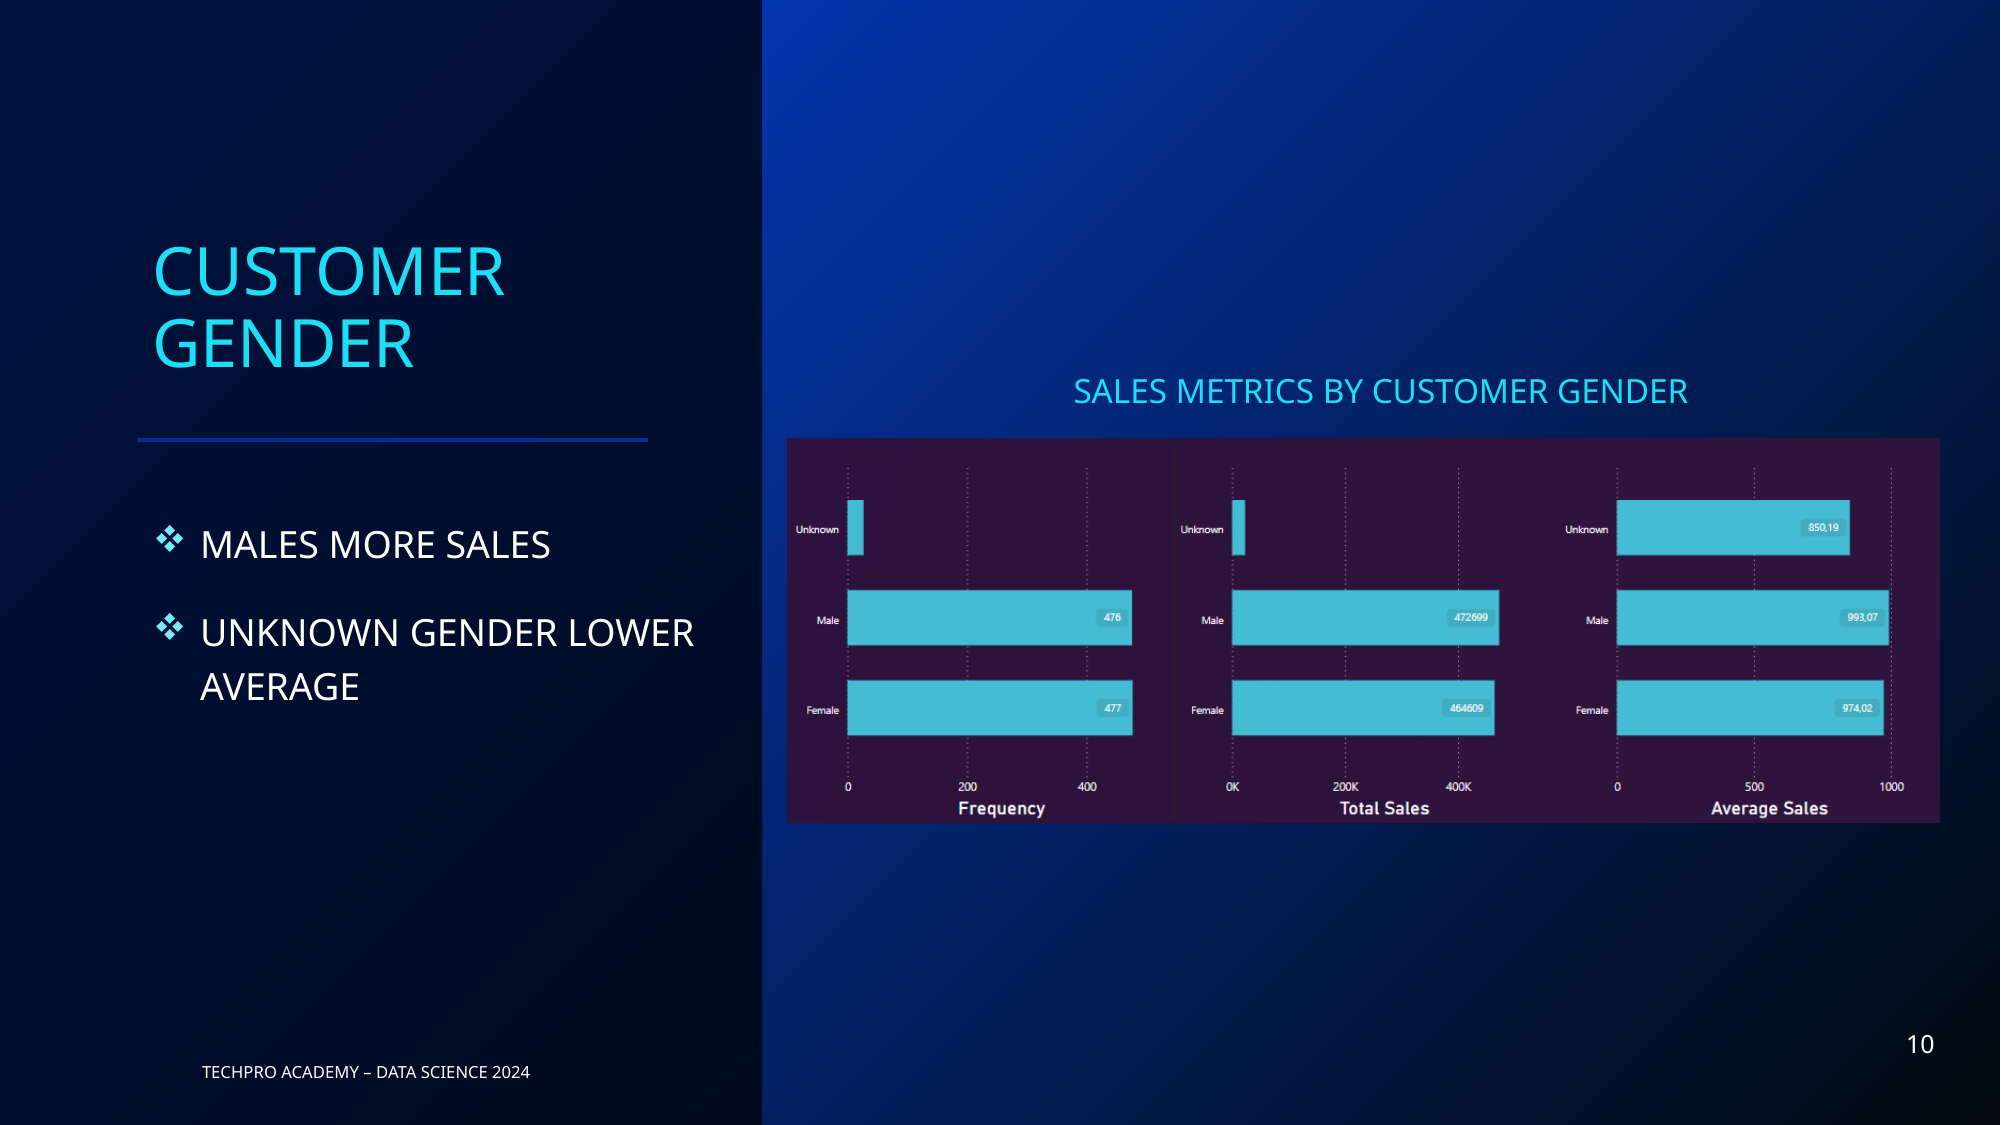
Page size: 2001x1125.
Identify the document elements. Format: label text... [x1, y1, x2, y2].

picture [787, 438, 1940, 823]
title CUSTOMER GENDER [137, 28, 750, 390]
list MALES MORE SALES UNKNOWN GENDER LOWER AVERAGE [138, 504, 750, 1005]
text_box 10 [1499, 1021, 1950, 1082]
text_box Sales METRICS BY CUSTOMER GENDER [1031, 360, 1732, 418]
text_box TECHPRO ACADEMY – DATA SCIENCE 2024 [187, 1054, 584, 1089]
